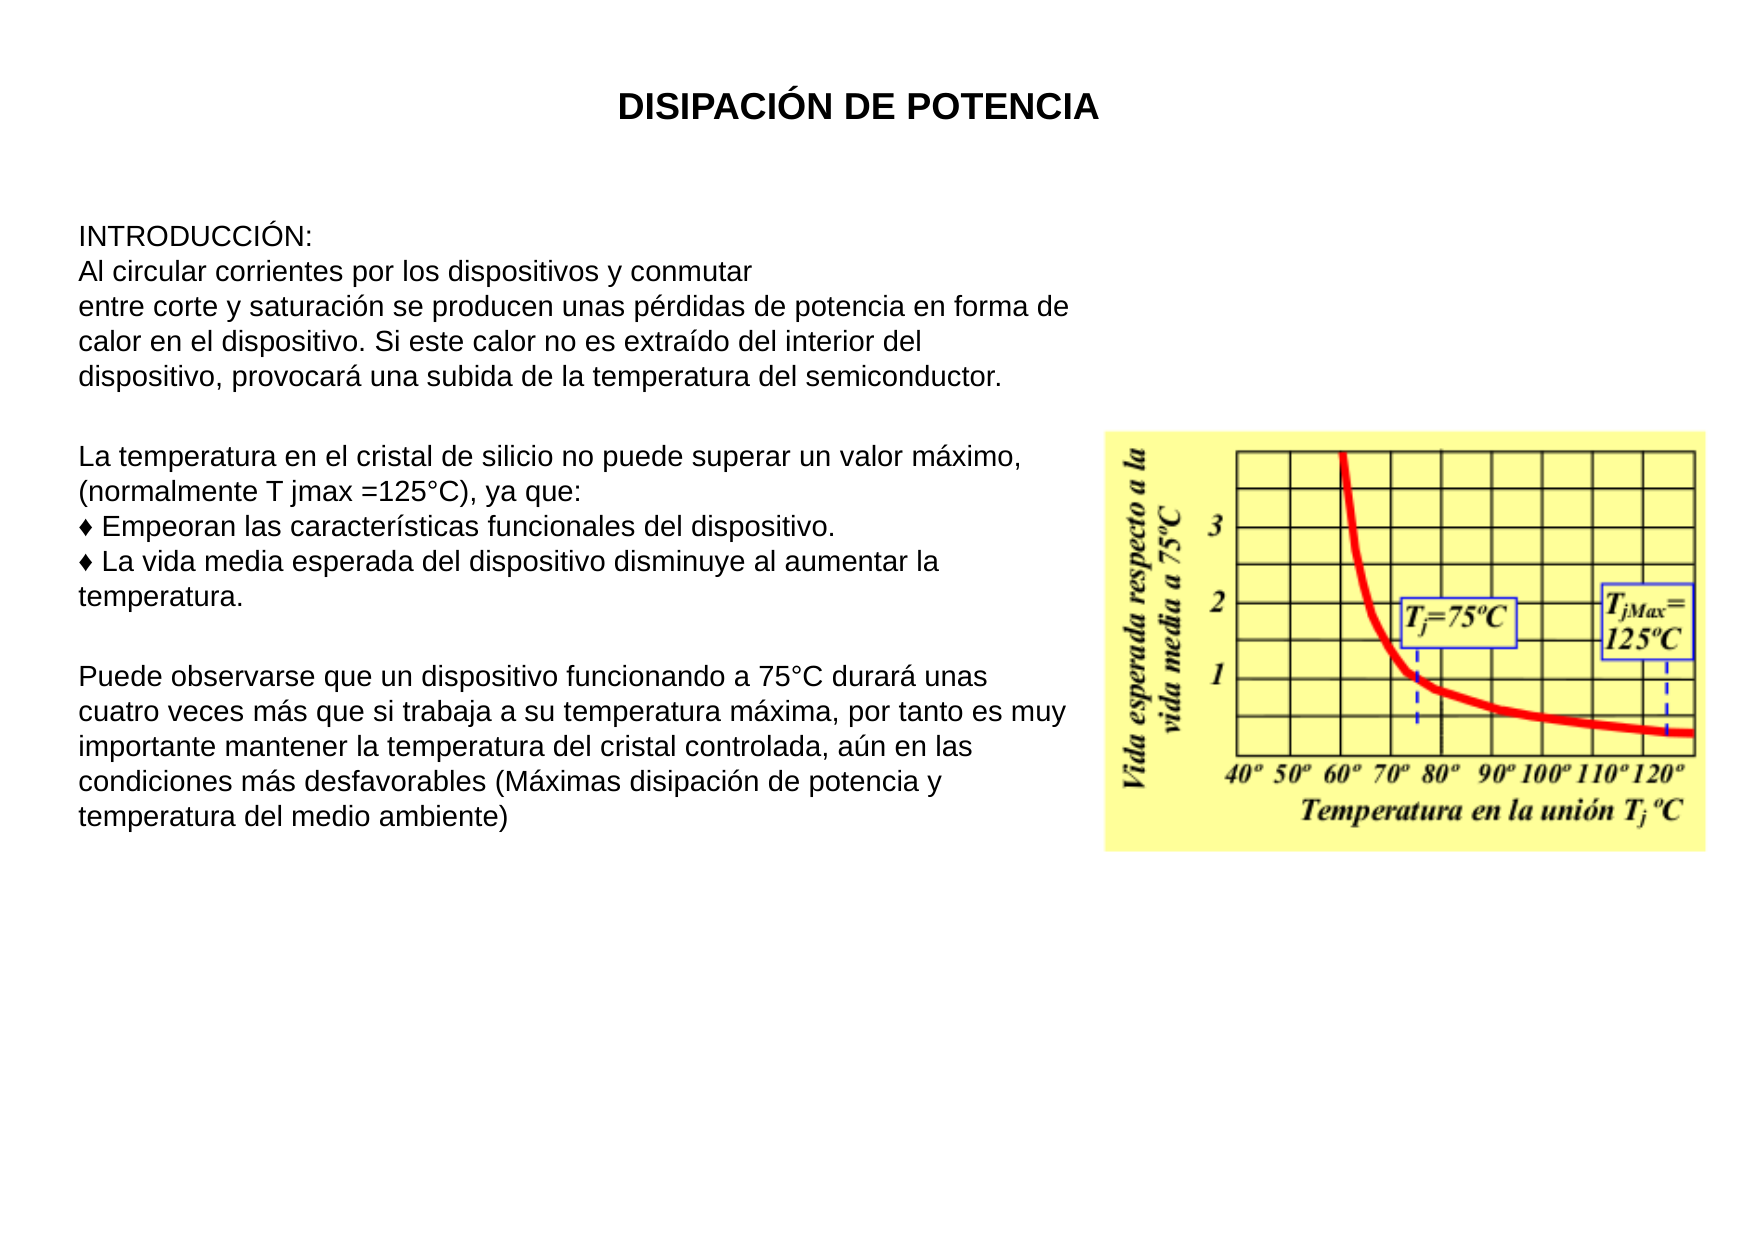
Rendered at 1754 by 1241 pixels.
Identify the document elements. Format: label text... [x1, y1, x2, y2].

picture [1066, 407, 1743, 865]
text_box DISIPACIÓN DE POTENCIA INTRODUCCIÓN: Al circular corrientes por los dispositivos y conmutar entre corte y saturación se producen unas pérdidas de potencia en forma de calor en el dispositivo. Si este calor no es extraído del interior del dispositivo, provocará una subida de la temperatura del semiconductor. La temperatura en el cristal de silicio no puede superar un valor máximo, (normalmente T jmax =125°C), ya que: ♦ Empeoran las características funcionales del dispositivo. ♦ La vida media esperada del dispositivo disminuye al aumentar la temperatura. Puede observarse que un dispositivo funcionando a 75°C durará unas cuatro veces más que si trabaja a su temperatura máxima, por tanto es muy importante mantener la temperatura del cristal controlada, aún en las condiciones más desfavorables (Máximas disipación de potencia y temperatura del medio ambiente) [63, 74, 1655, 1092]
